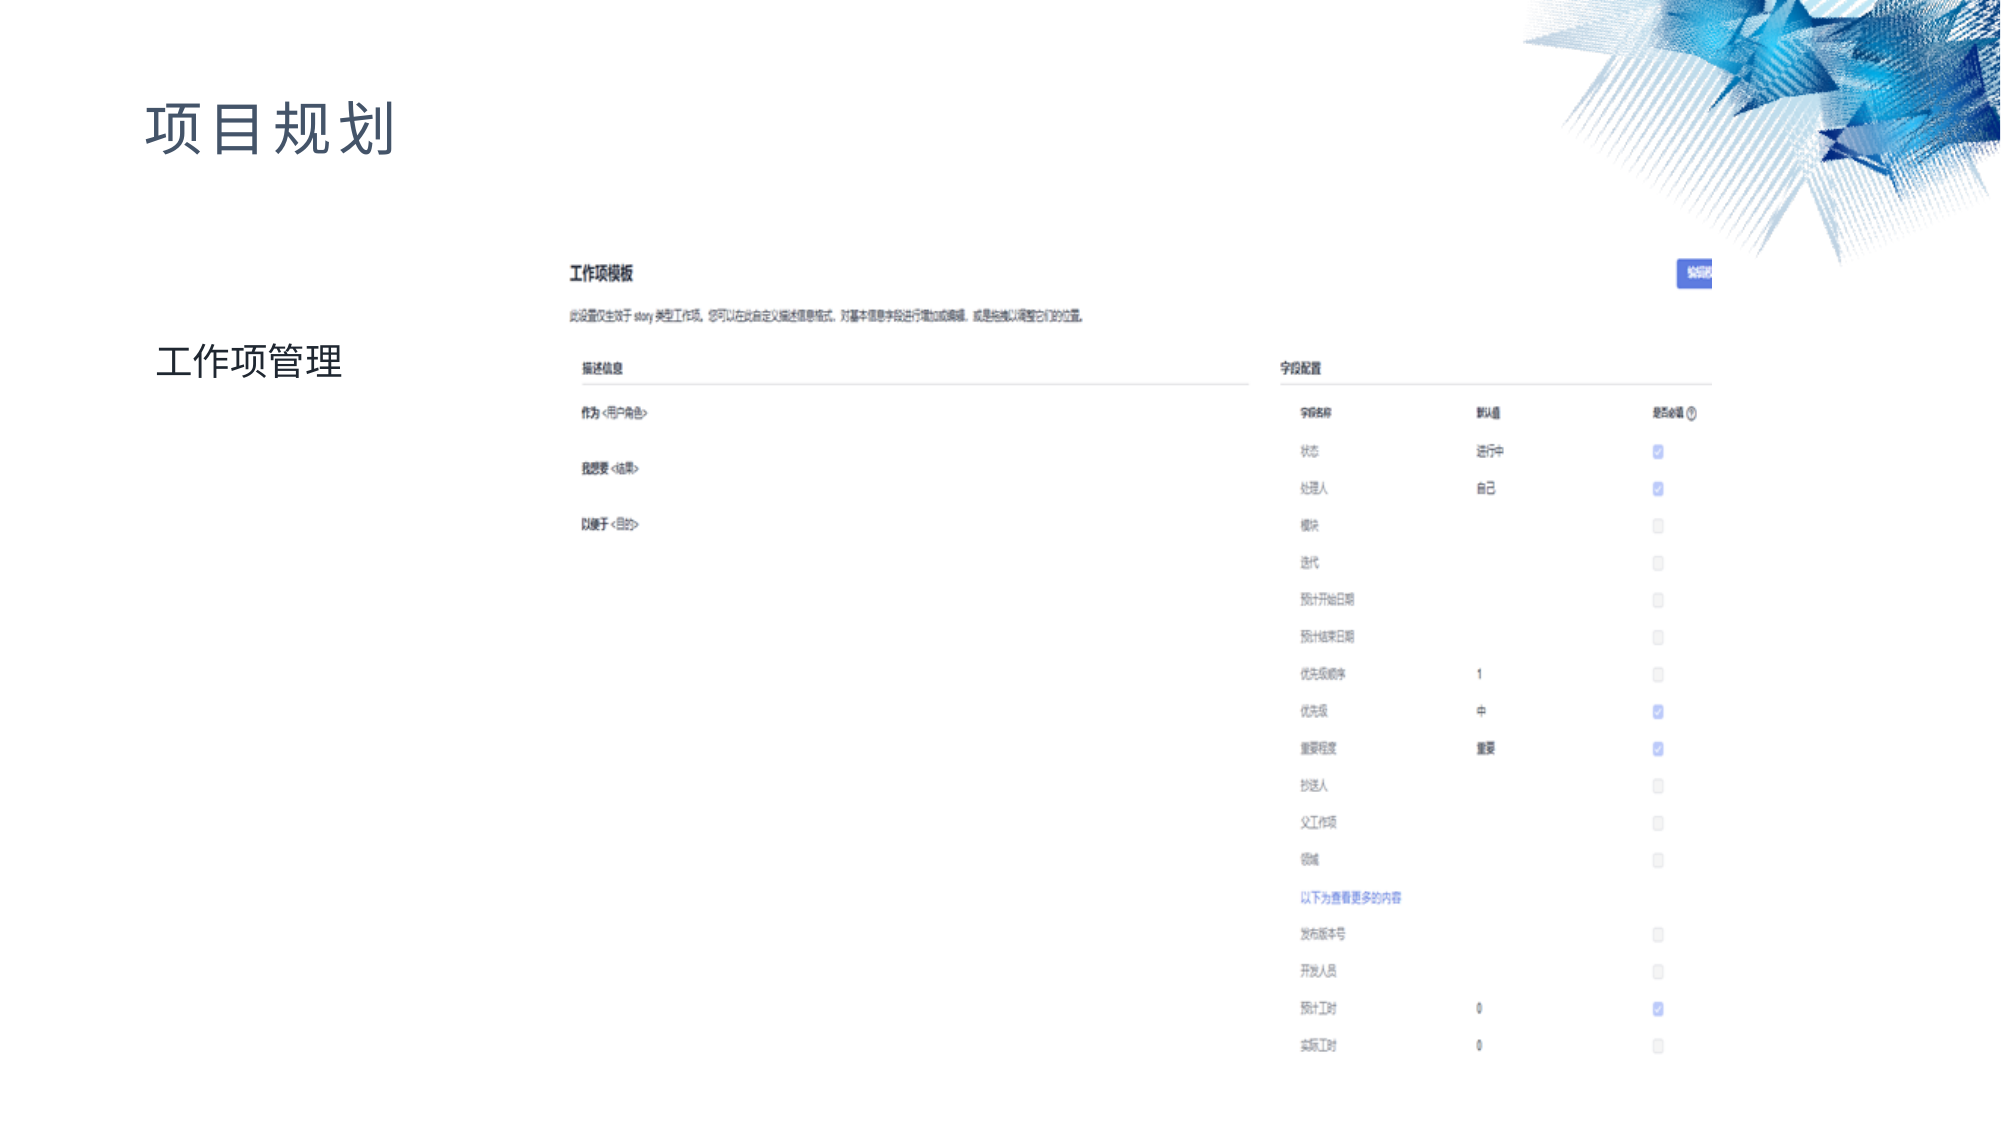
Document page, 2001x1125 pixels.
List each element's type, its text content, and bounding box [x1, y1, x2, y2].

text_box 项目规划 [144, 92, 397, 163]
picture [560, 0, 2001, 1064]
text_box 工作项管理 [140, 330, 401, 390]
